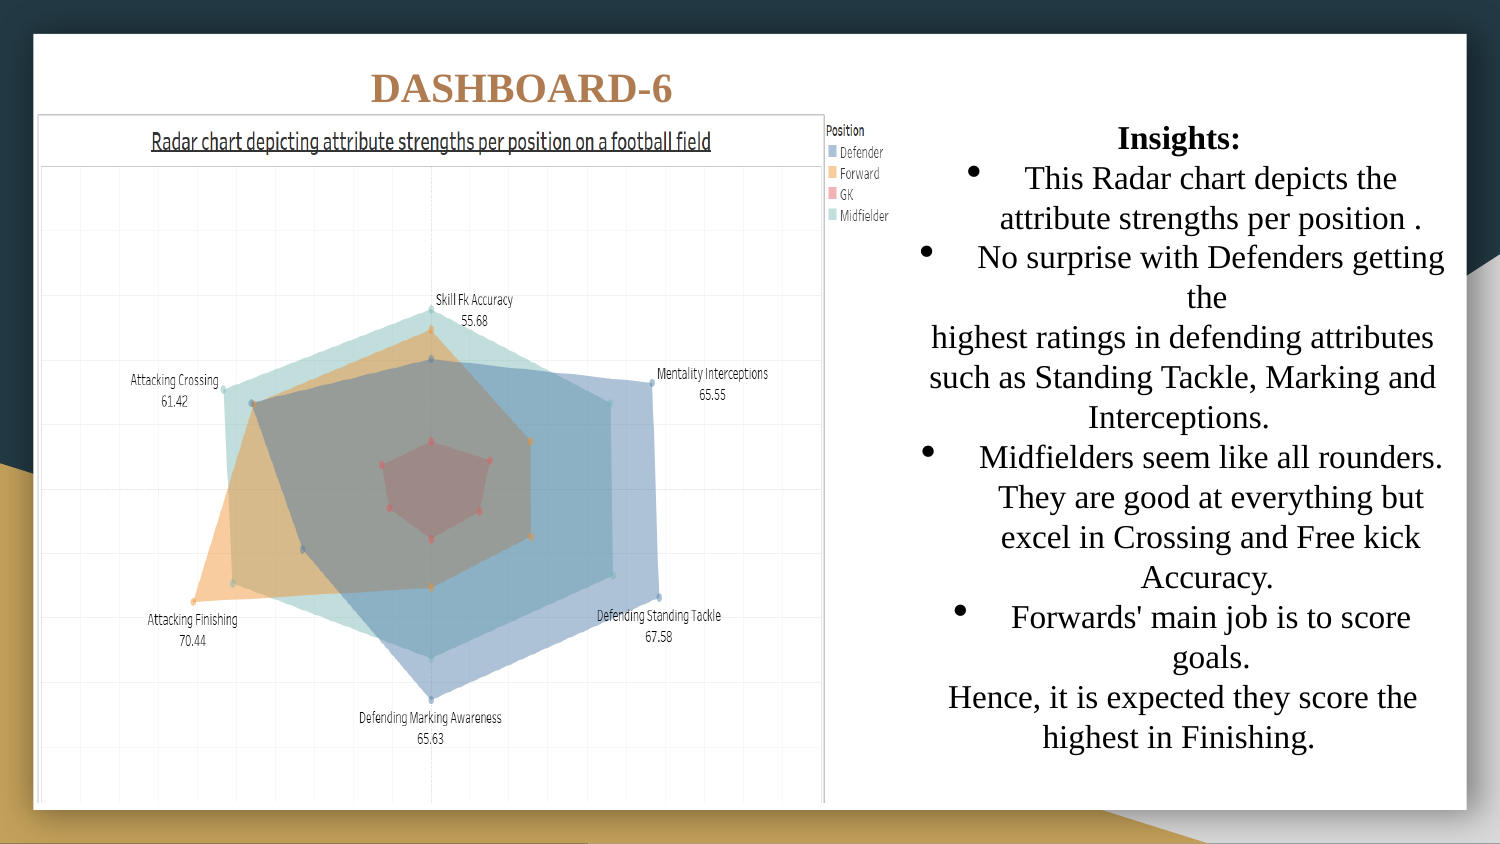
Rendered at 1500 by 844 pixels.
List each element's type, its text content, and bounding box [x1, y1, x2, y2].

text_box DASHBOARD-6 [356, 53, 689, 109]
text_box Insights: This Radar chart depicts the attribute strengths per position . No surprise with Defenders getting the highest ratings in defending attributes such as Standing Tackle, Marking and Interceptions. Midfielders seem like all rounders. They are good at everything but excel in Crossing and Free kick Accuracy. Forwards' main job is to score goals. Hence, it is expected they score the highest in Finishing. [901, 108, 1465, 763]
picture [34, 110, 902, 804]
